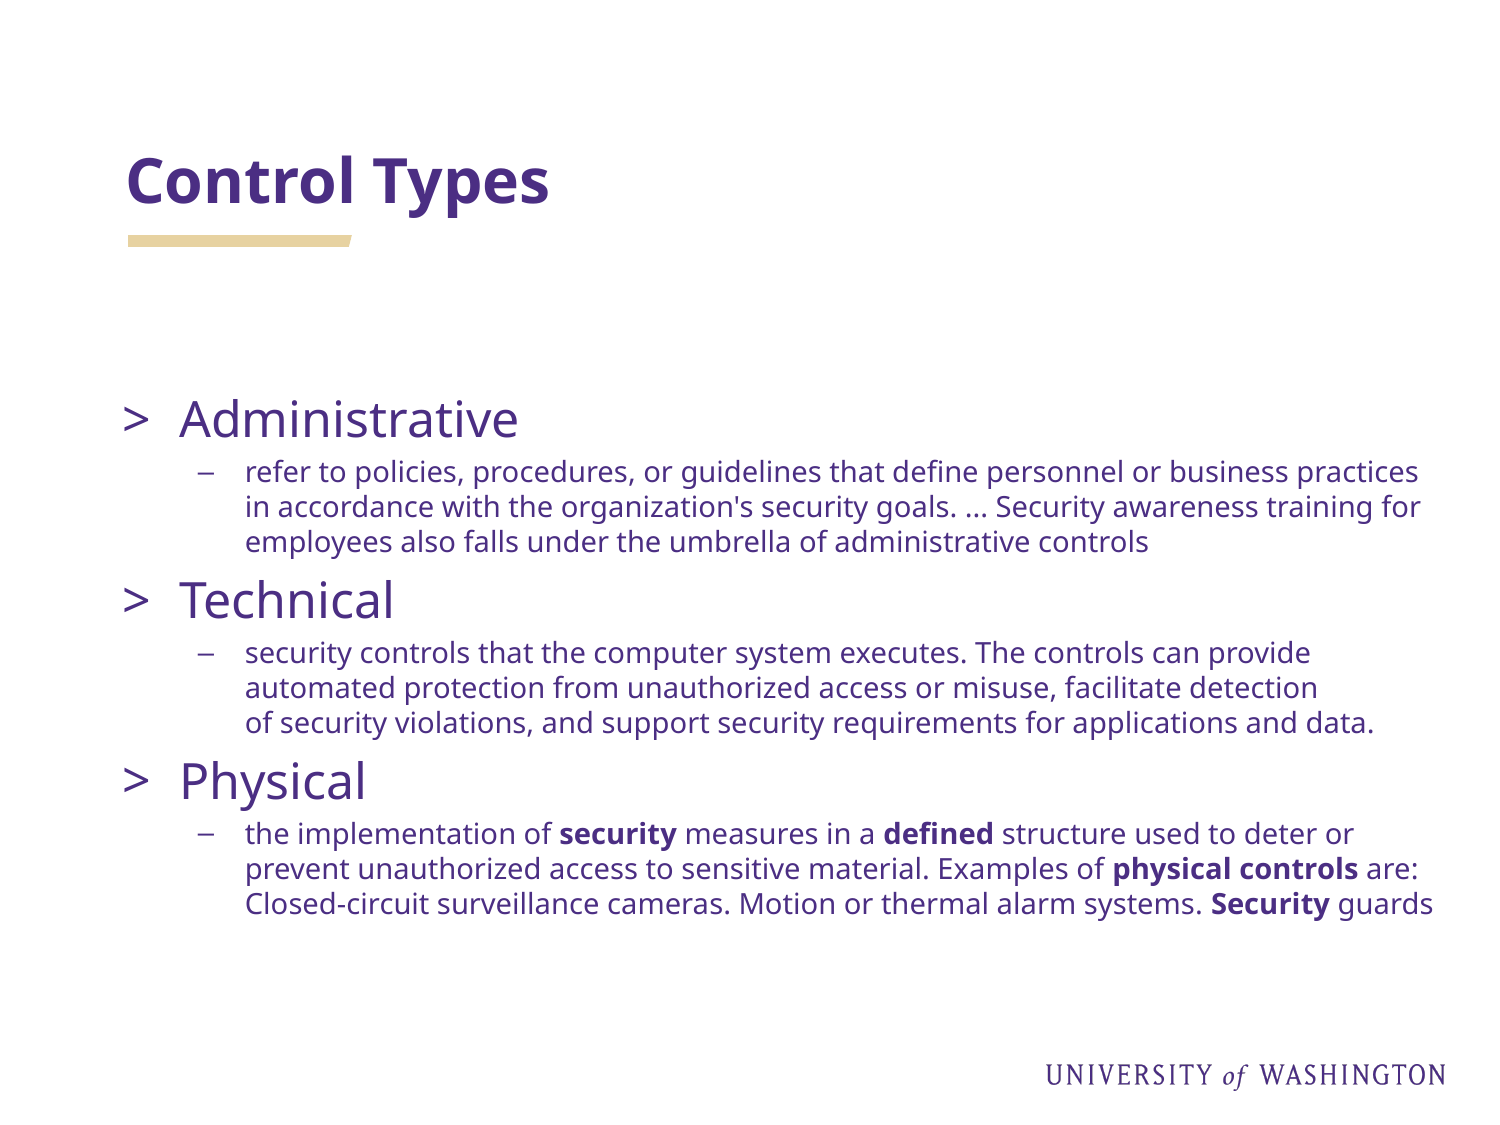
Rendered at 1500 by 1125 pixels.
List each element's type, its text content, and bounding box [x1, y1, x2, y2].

list Administrative refer to policies, procedures, or guidelines that define personnel or business practices in accordance with the organization's security goals. ... Security awareness training for employees also falls under the umbrella of administrative controls Technical security controls that the computer system executes. The controls can provide automated protection from unauthorized access or misuse, facilitate detection of security violations, and support security requirements for applications and data. Physical the implementation of security measures in a defined structure used to deter or prevent unauthorized access to sensitive material. Examples of physical controls are: Closed-circuit surveillance cameras. Motion or thermal alarm systems. Security guards [108, 380, 1453, 1006]
title Control Types [110, 60, 1453, 224]
picture [128, 235, 352, 247]
picture [1046, 1064, 1445, 1091]
